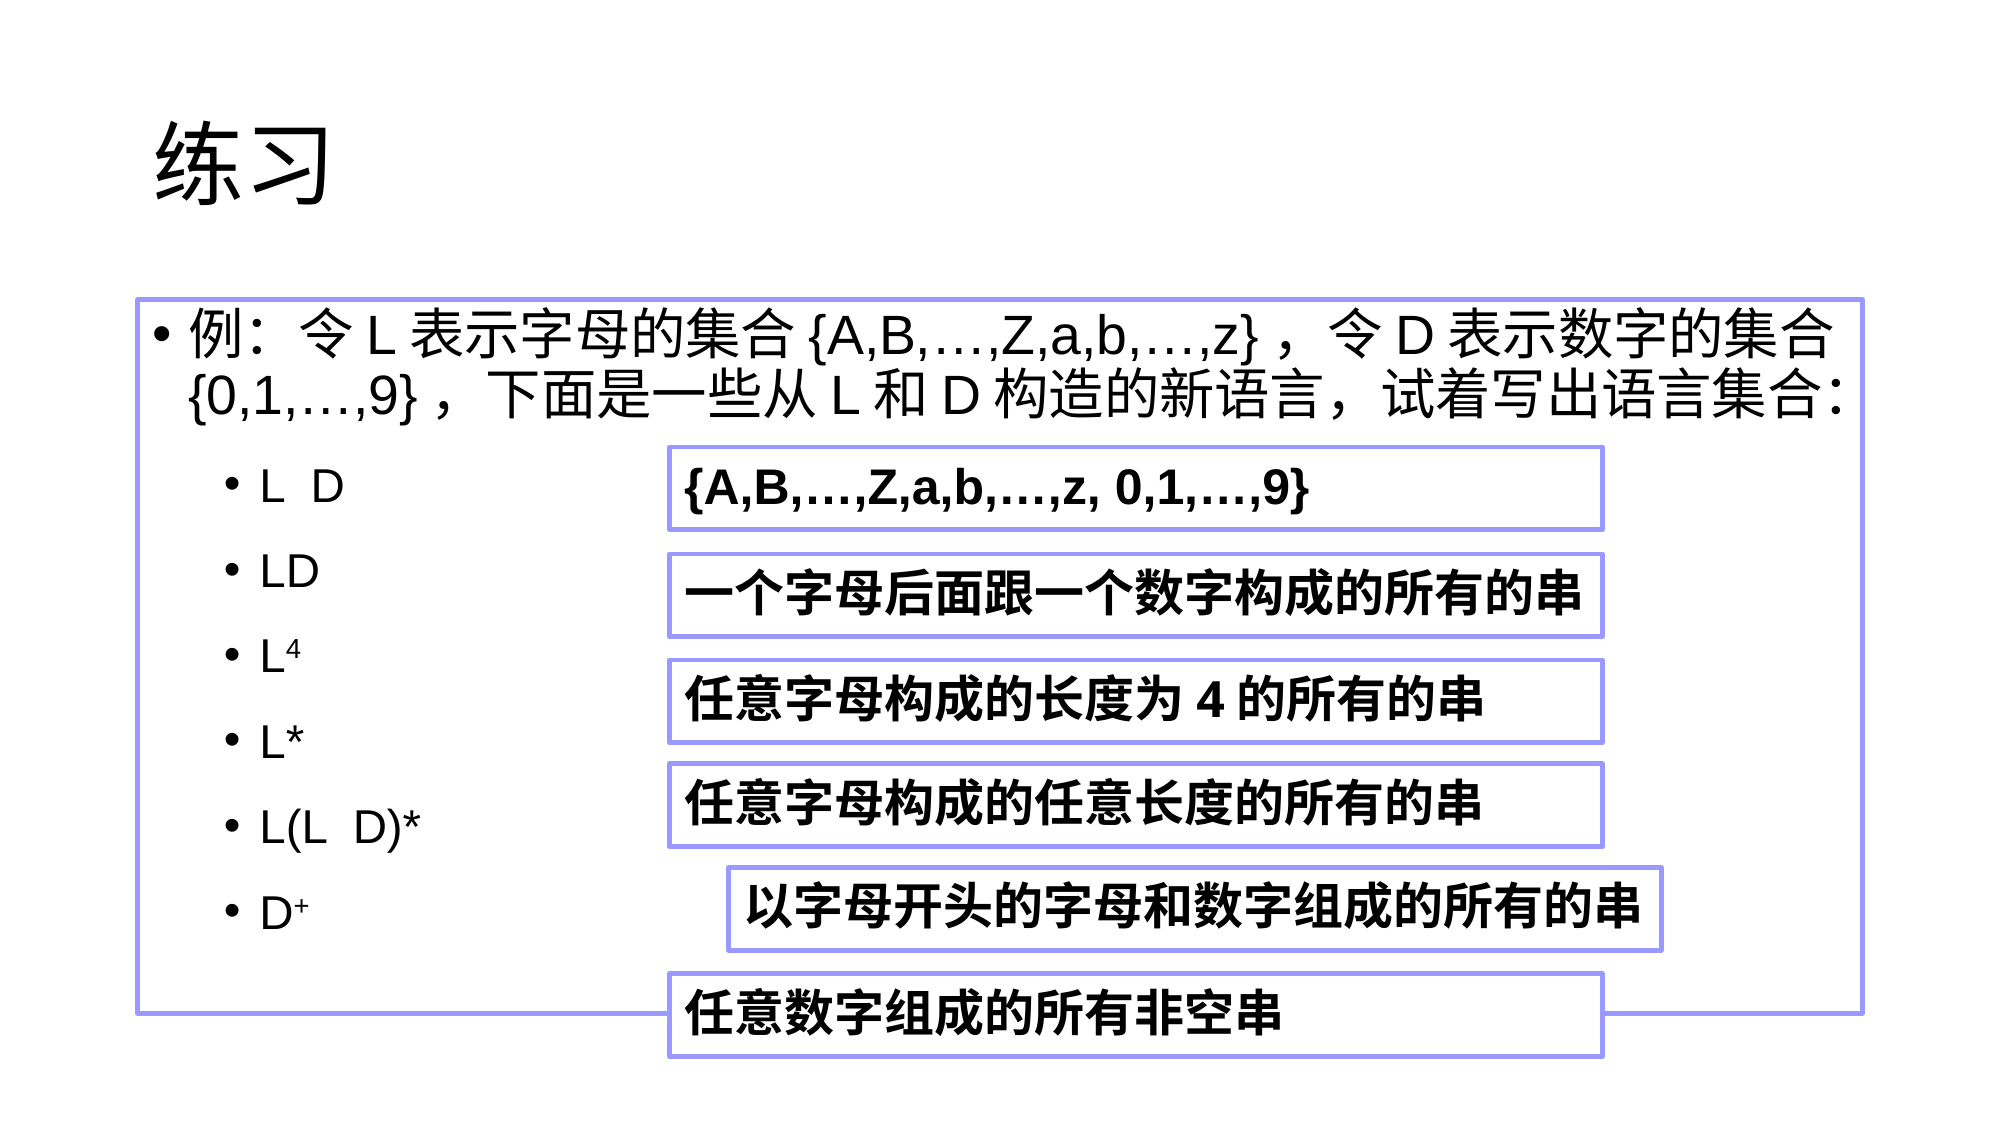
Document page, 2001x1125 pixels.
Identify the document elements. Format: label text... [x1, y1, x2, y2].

text_box 以字母开头的字母和数字组成的所有的串 [728, 867, 1662, 951]
text_box 一个字母后面跟一个数字构成的所有的串 [669, 553, 1603, 637]
text_box 任意字母构成的长度为4的所有的串 [669, 660, 1603, 743]
text_box 任意字母构成的任意长度的所有的串 [669, 763, 1603, 847]
title 练习 [137, 59, 1863, 278]
text_box 任意数字组成的所有非空串 [669, 973, 1603, 1057]
text_box {A,B,…,Z,a,b,…,z, 0,1,…,9} [669, 446, 1603, 530]
